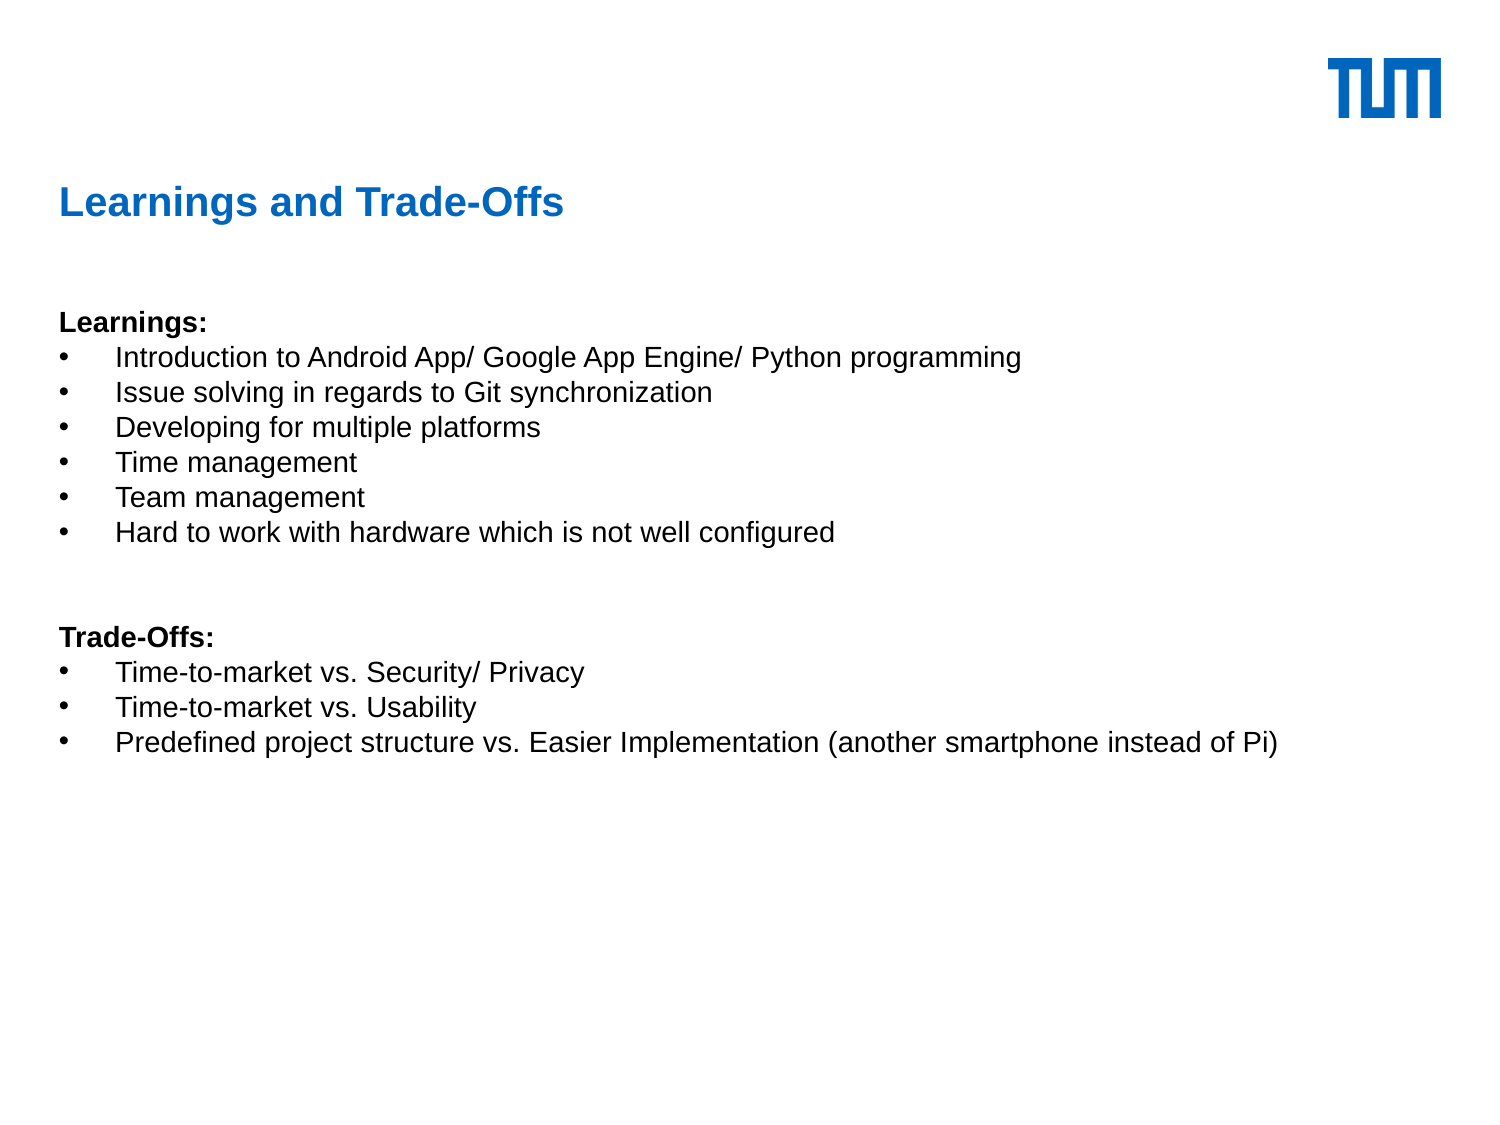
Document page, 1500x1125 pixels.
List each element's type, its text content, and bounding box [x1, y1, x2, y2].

picture [1328, 58, 1441, 118]
list Learnings: Introduction to Android App/ Google App Engine/ Python programming Issue solving in regards to Git synchronization Developing for multiple platforms Time management Team management Hard to work with hardware which is not well configured Trade-Offs: Time-to-market vs. Security/ Privacy Time-to-market vs. Usability Predefined project structure vs. Easier Implementation (another smartphone instead of Pi) [58, 303, 1441, 1029]
title Learnings and Trade-Offs [58, 162, 1278, 222]
